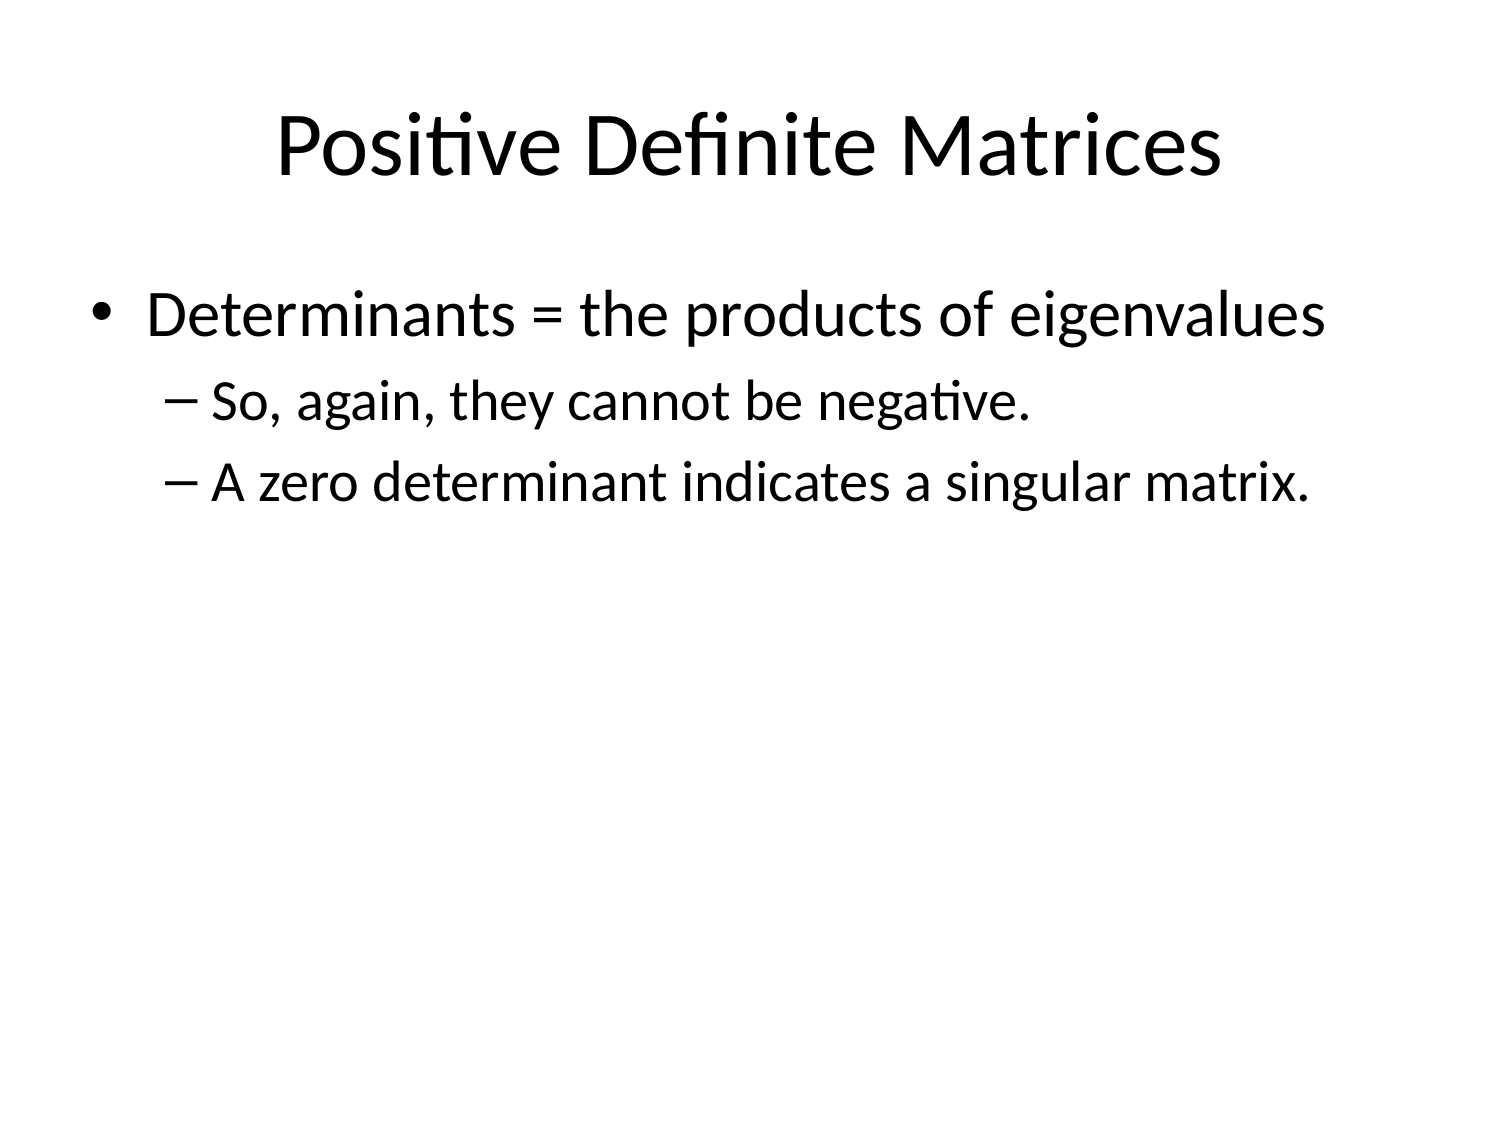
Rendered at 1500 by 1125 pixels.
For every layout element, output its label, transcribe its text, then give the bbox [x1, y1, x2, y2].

title Positive Definite Matrices [75, 45, 1425, 233]
list Determinants = the products of eigenvalues So, again, they cannot be negative. A zero determinant indicates a singular matrix. [75, 262, 1425, 1005]
